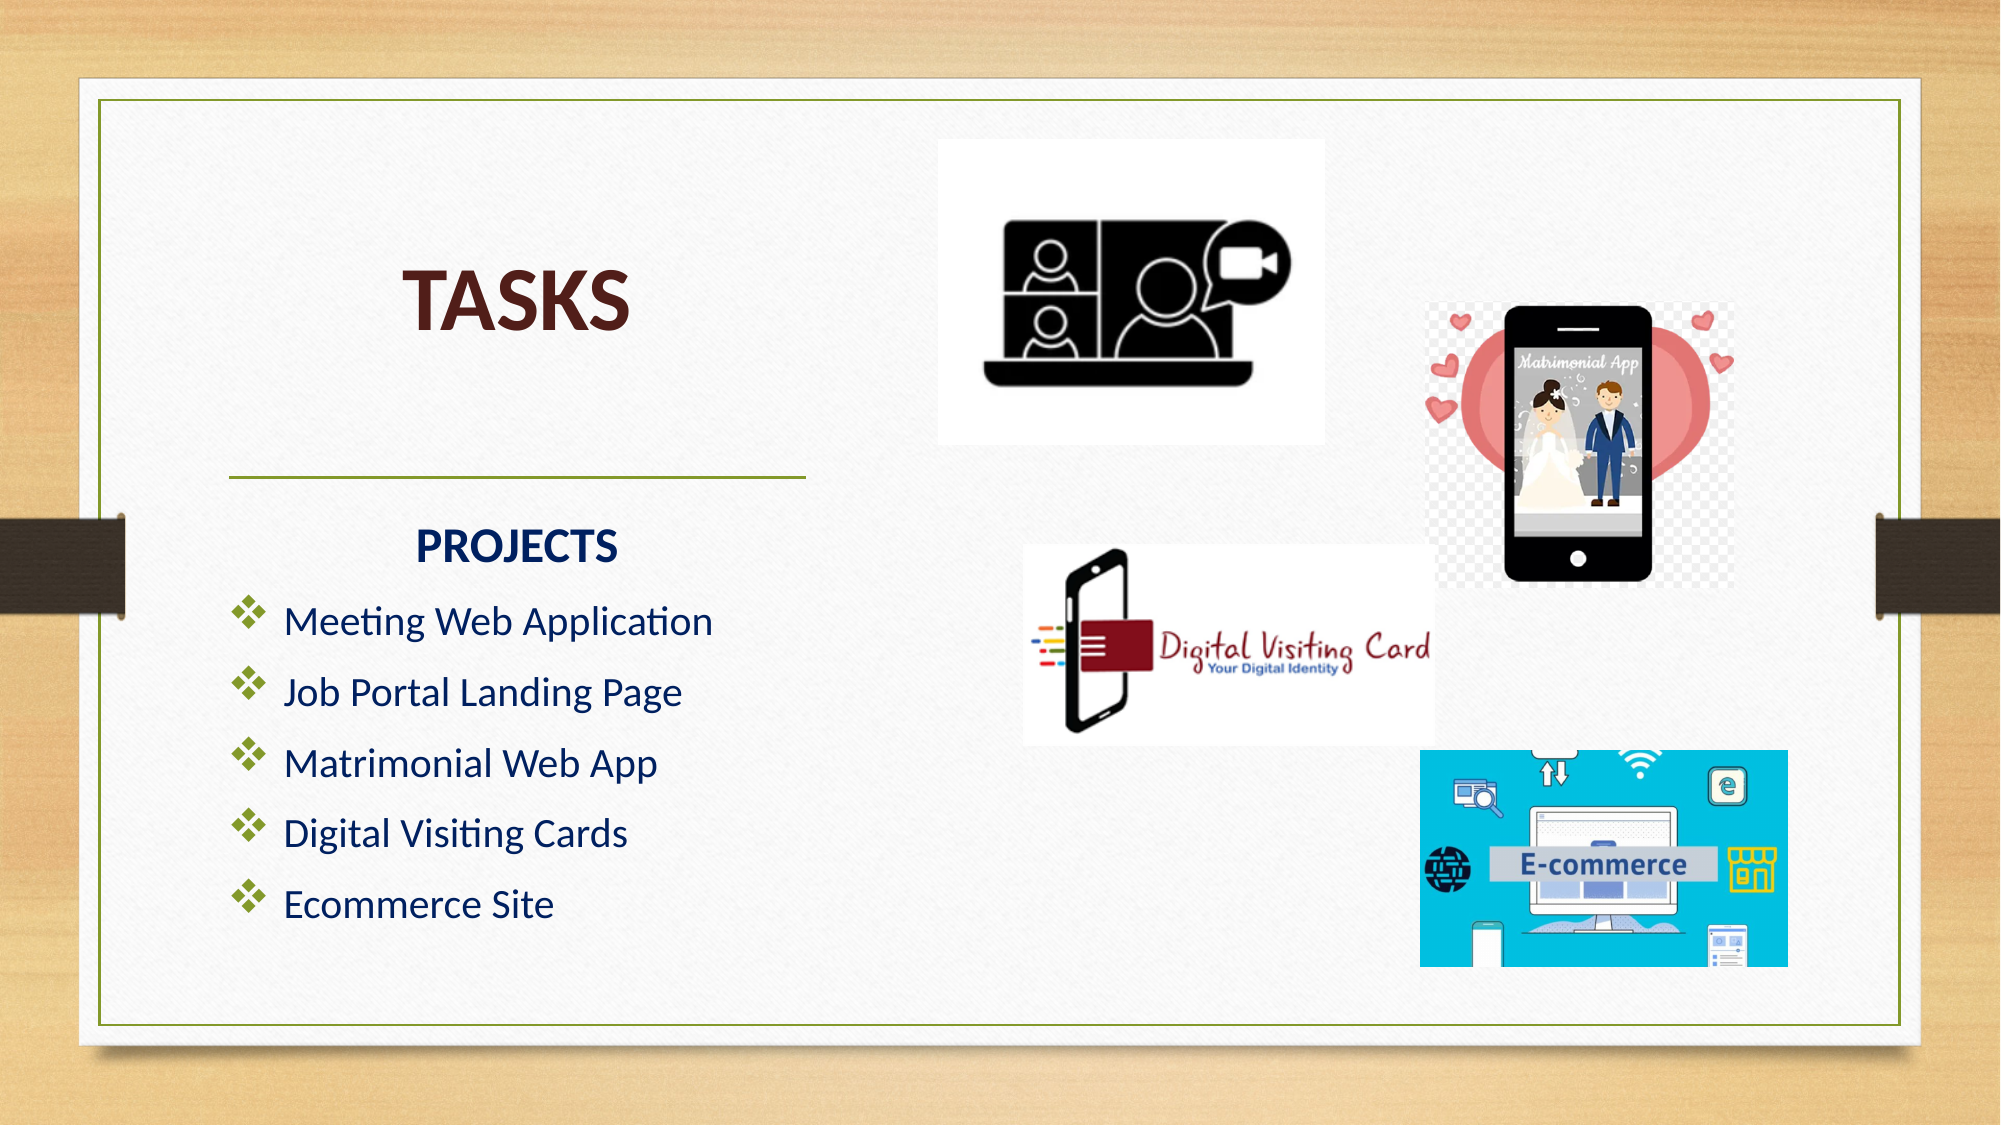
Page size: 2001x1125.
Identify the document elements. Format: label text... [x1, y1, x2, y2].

picture [0, 0, 2001, 1125]
title TASKS [212, 227, 823, 357]
list PROJECTS Meeting Web Application Job Portal Landing Page Matrimonial Web App Digital Visiting Cards Ecommerce Site [212, 505, 823, 964]
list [938, 139, 1325, 445]
